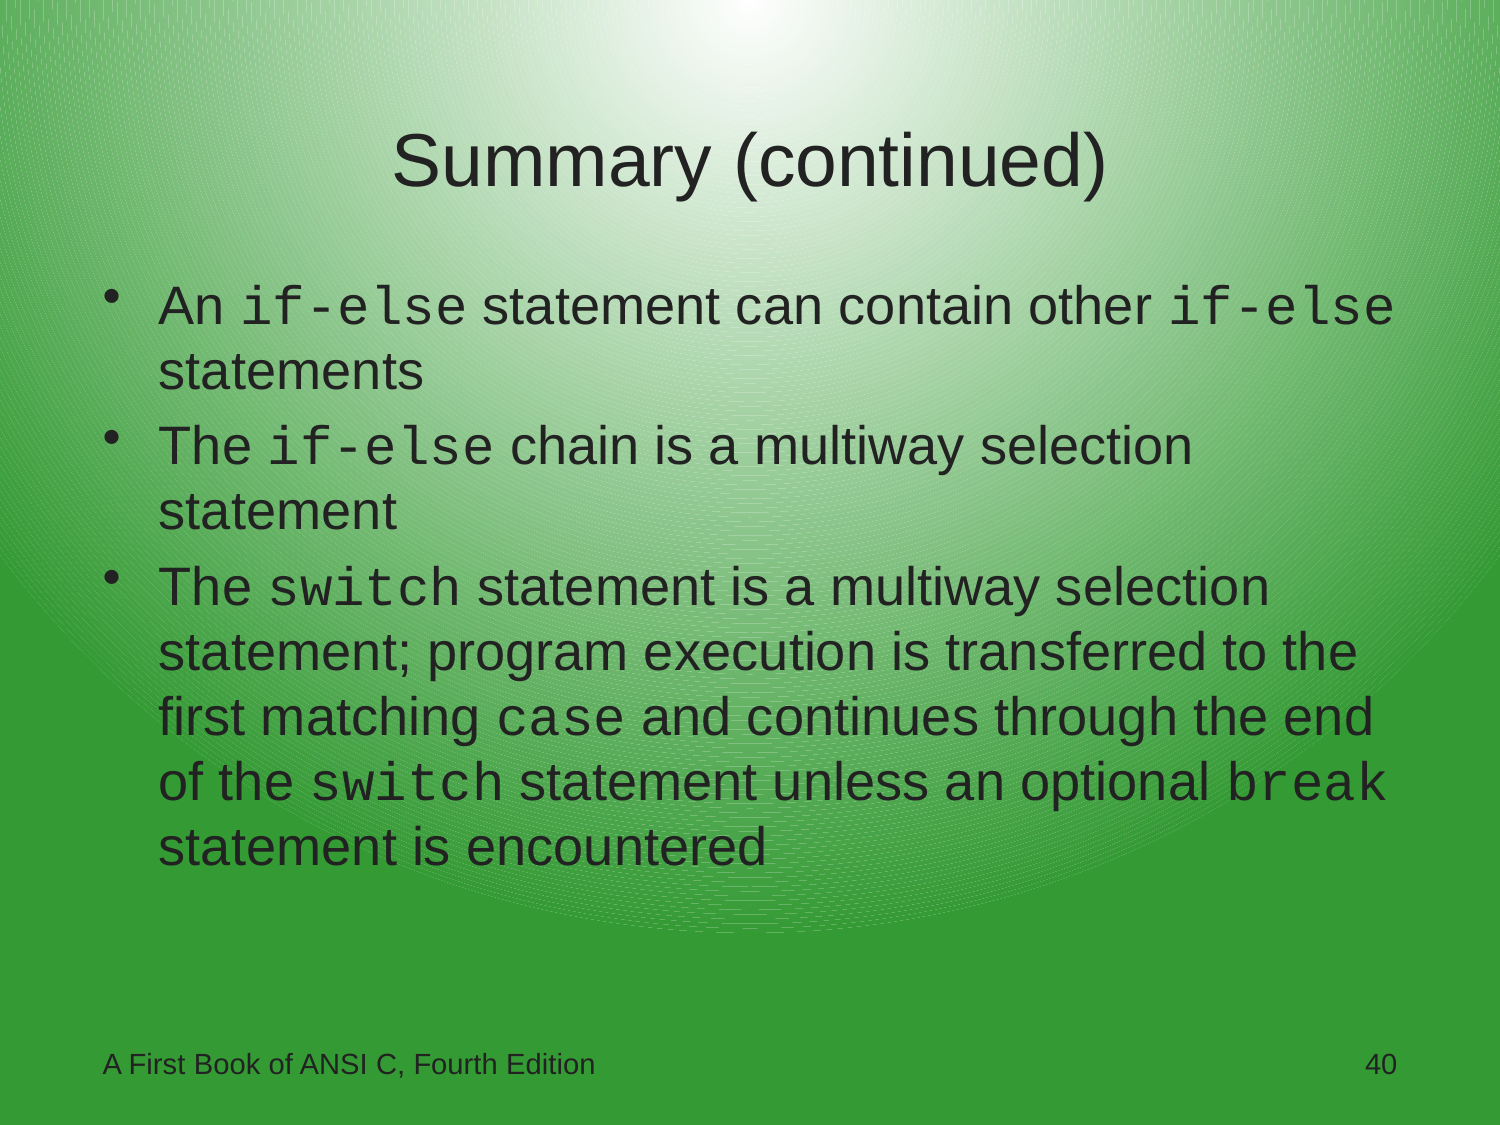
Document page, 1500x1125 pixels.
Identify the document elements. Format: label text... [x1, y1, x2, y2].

slide_number 40 [1074, 1037, 1413, 1101]
footer A First Book of ANSI C, Fourth Edition [87, 1037, 1051, 1101]
list An if-else statement can contain other if-else statements The if-else chain is a multiway selection statement The switch statement is a multiway selection statement; program execution is transferred to the first matching case and continues through the end of the switch statement unless an optional break statement is encountered [87, 262, 1413, 1013]
title Summary (continued) [87, 62, 1413, 250]
